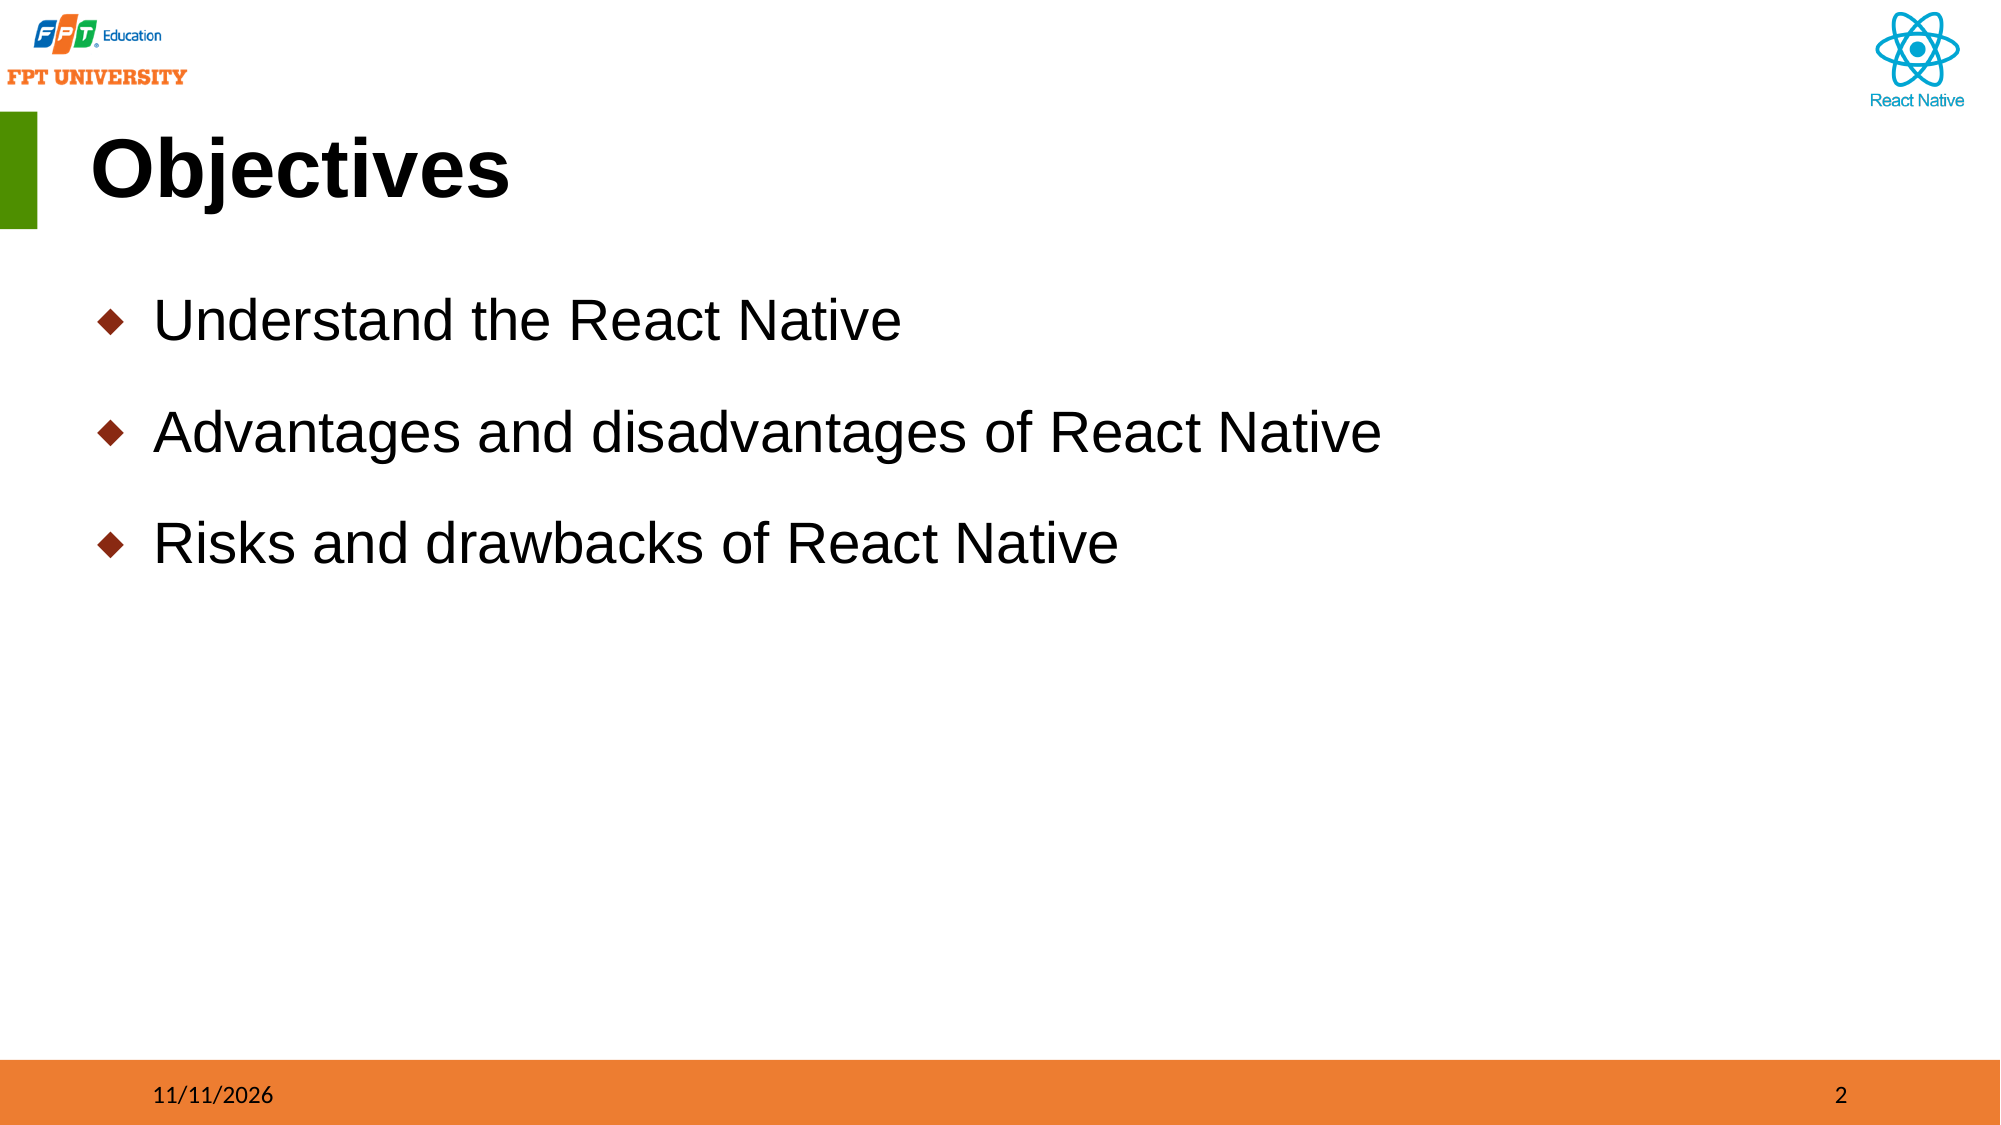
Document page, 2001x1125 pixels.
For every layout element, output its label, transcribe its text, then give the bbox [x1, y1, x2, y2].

picture [1839, 9, 1996, 112]
list Understand the React Native Advantages and disadvantages of React Native Risks and drawbacks of React Native [82, 254, 1916, 1014]
title Objectives [37, 111, 1978, 230]
slide_number 2 [1412, 1063, 1863, 1124]
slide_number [137, 1063, 588, 1124]
picture [0, 0, 194, 95]
